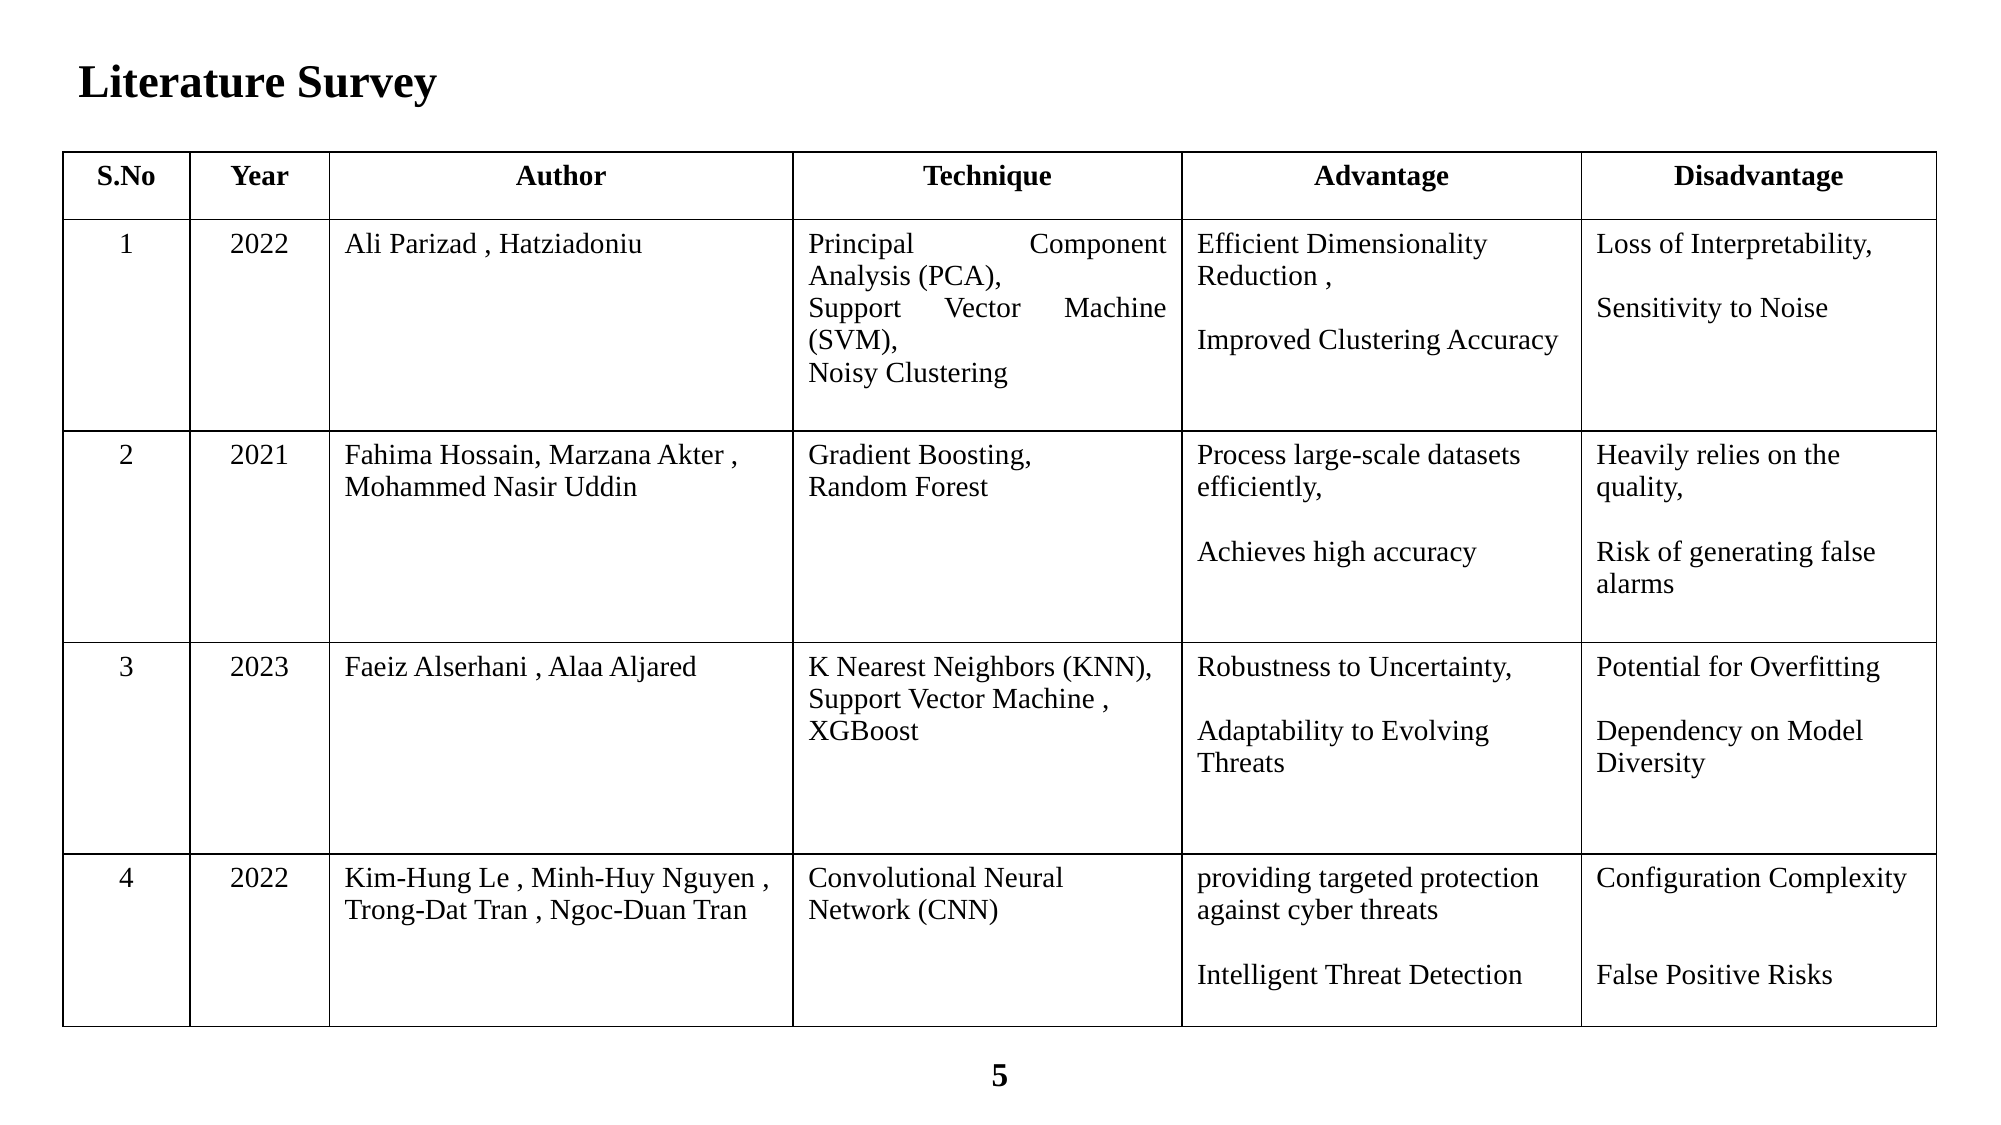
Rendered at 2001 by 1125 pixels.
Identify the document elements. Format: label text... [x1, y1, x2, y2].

table_header S.No [64, 153, 189, 219]
table_cell Loss of Interpretability, Sensitivity to Noise [1582, 220, 1936, 430]
table_header Advantage [1183, 153, 1581, 219]
footer 5 [662, 1042, 1338, 1103]
table_header Year [191, 153, 329, 219]
table_cell Process large-scale datasets efficiently, Achieves high accuracy [1183, 432, 1581, 642]
table_cell 1 [64, 220, 189, 430]
table_header Disadvantage [1582, 153, 1936, 219]
table_cell Principal Component Analysis (PCA), Support Vector Machine (SVM), Noisy Clustering [794, 220, 1181, 430]
table_cell Potential for Overfitting Dependency on Model Diversity [1582, 643, 1936, 853]
table_cell Configuration Complexity False Positive Risks [1582, 855, 1936, 1026]
table_cell 4 [64, 855, 189, 1026]
table_cell Kim-Hung Le , Minh-Huy Nguyen , Trong-Dat Tran , Ngoc-Duan Tran [330, 855, 792, 1026]
table_cell Fahima Hossain, Marzana Akter , Mohammed Nasir Uddin [330, 432, 792, 642]
table_cell 2 [64, 432, 189, 642]
table_cell 2021 [191, 432, 329, 642]
table_cell Gradient Boosting, Random Forest [794, 432, 1181, 642]
table_cell 2023 [191, 643, 329, 853]
table_cell K Nearest Neighbors (KNN), Support Vector Machine , XGBoost [794, 643, 1181, 853]
table_cell providing targeted protection against cyber threats Intelligent Threat Detection [1183, 855, 1581, 1026]
table_cell 3 [64, 643, 189, 853]
table_cell Heavily relies on the quality, Risk of generating false alarms [1582, 432, 1936, 642]
table_header Technique [794, 153, 1181, 219]
title Literature Survey [63, 49, 1789, 115]
table_cell Faeiz Alserhani , Alaa Aljared [330, 643, 792, 853]
table_cell 2022 [191, 855, 329, 1026]
table_cell Convolutional Neural Network (CNN) [794, 855, 1181, 1026]
table_cell Robustness to Uncertainty, Adaptability to Evolving Threats [1183, 643, 1581, 853]
table_cell 2022 [191, 220, 329, 430]
table_cell Efficient Dimensionality Reduction , Improved Clustering Accuracy [1183, 220, 1581, 430]
table_cell Ali Parizad , Hatziadoniu [330, 220, 792, 430]
table_header Author [330, 153, 792, 219]
